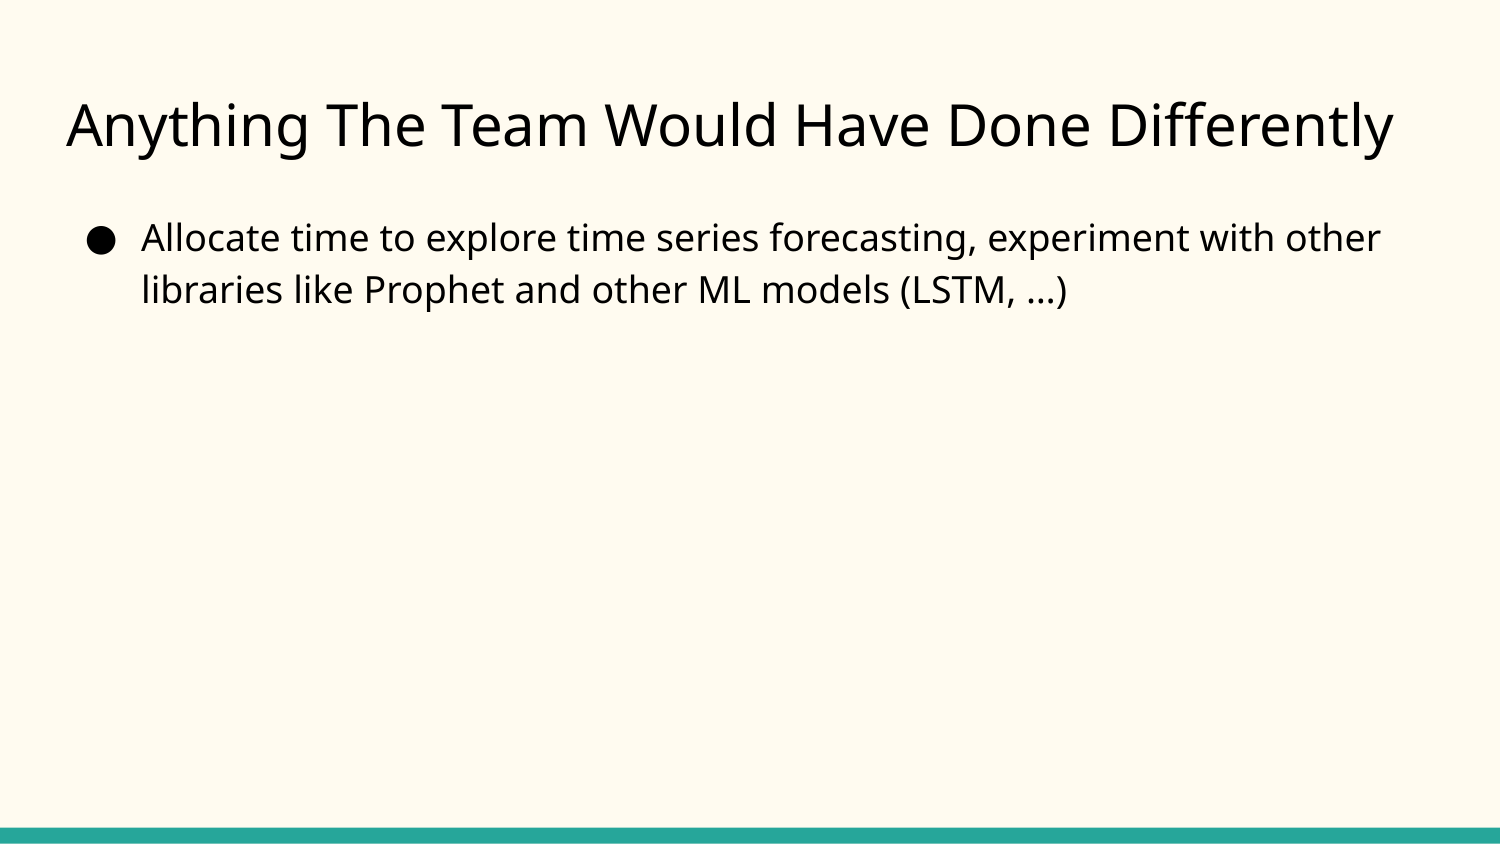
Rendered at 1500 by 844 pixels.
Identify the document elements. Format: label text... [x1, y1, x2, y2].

list Allocate time to explore time series forecasting, experiment with other libraries like Prophet and other ML models (LSTM, …) [51, 192, 1449, 750]
title Anything The Team Would Have Done Differently [51, 72, 1449, 174]
